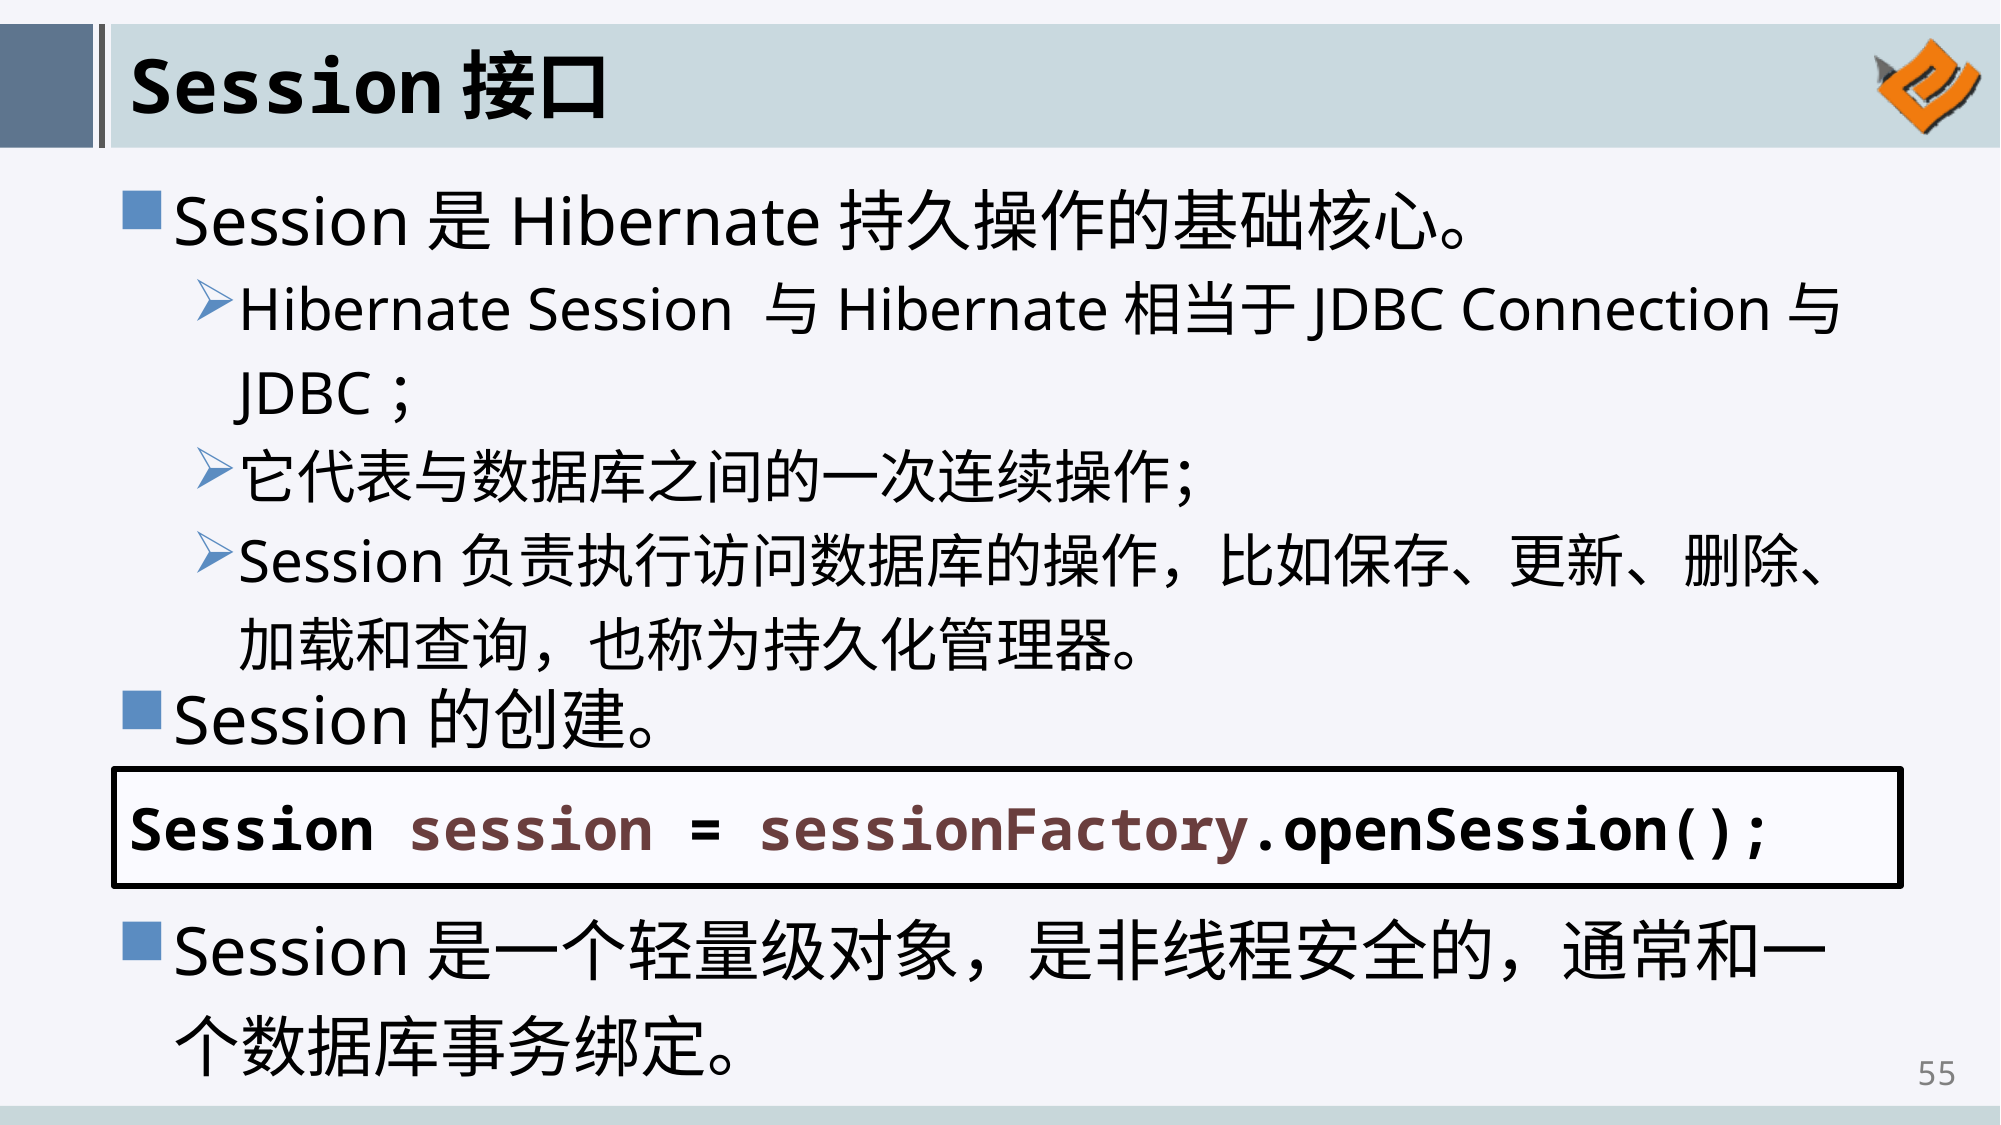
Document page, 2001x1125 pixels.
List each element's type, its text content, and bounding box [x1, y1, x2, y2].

text_box Session session = sessionFactory.openSession(); [114, 769, 1901, 886]
picture [1874, 38, 1981, 134]
list Session是Hibernate持久操作的基础核心。 Hibernate Session 与Hibernate相当于JDBC Connection与JDBC； 它代表与数据库之间的一次连续操作； Session负责执行访问数据库的操作，比如保存、更新、删除、加载和查询，也称为持久化管理器。 Session的创建。 [102, 155, 1898, 770]
title Session接口 [114, 30, 1845, 141]
text_box Session是一个轻量级对象，是非线程安全的，通常和一个数据库事务绑定。 [102, 885, 1898, 1105]
